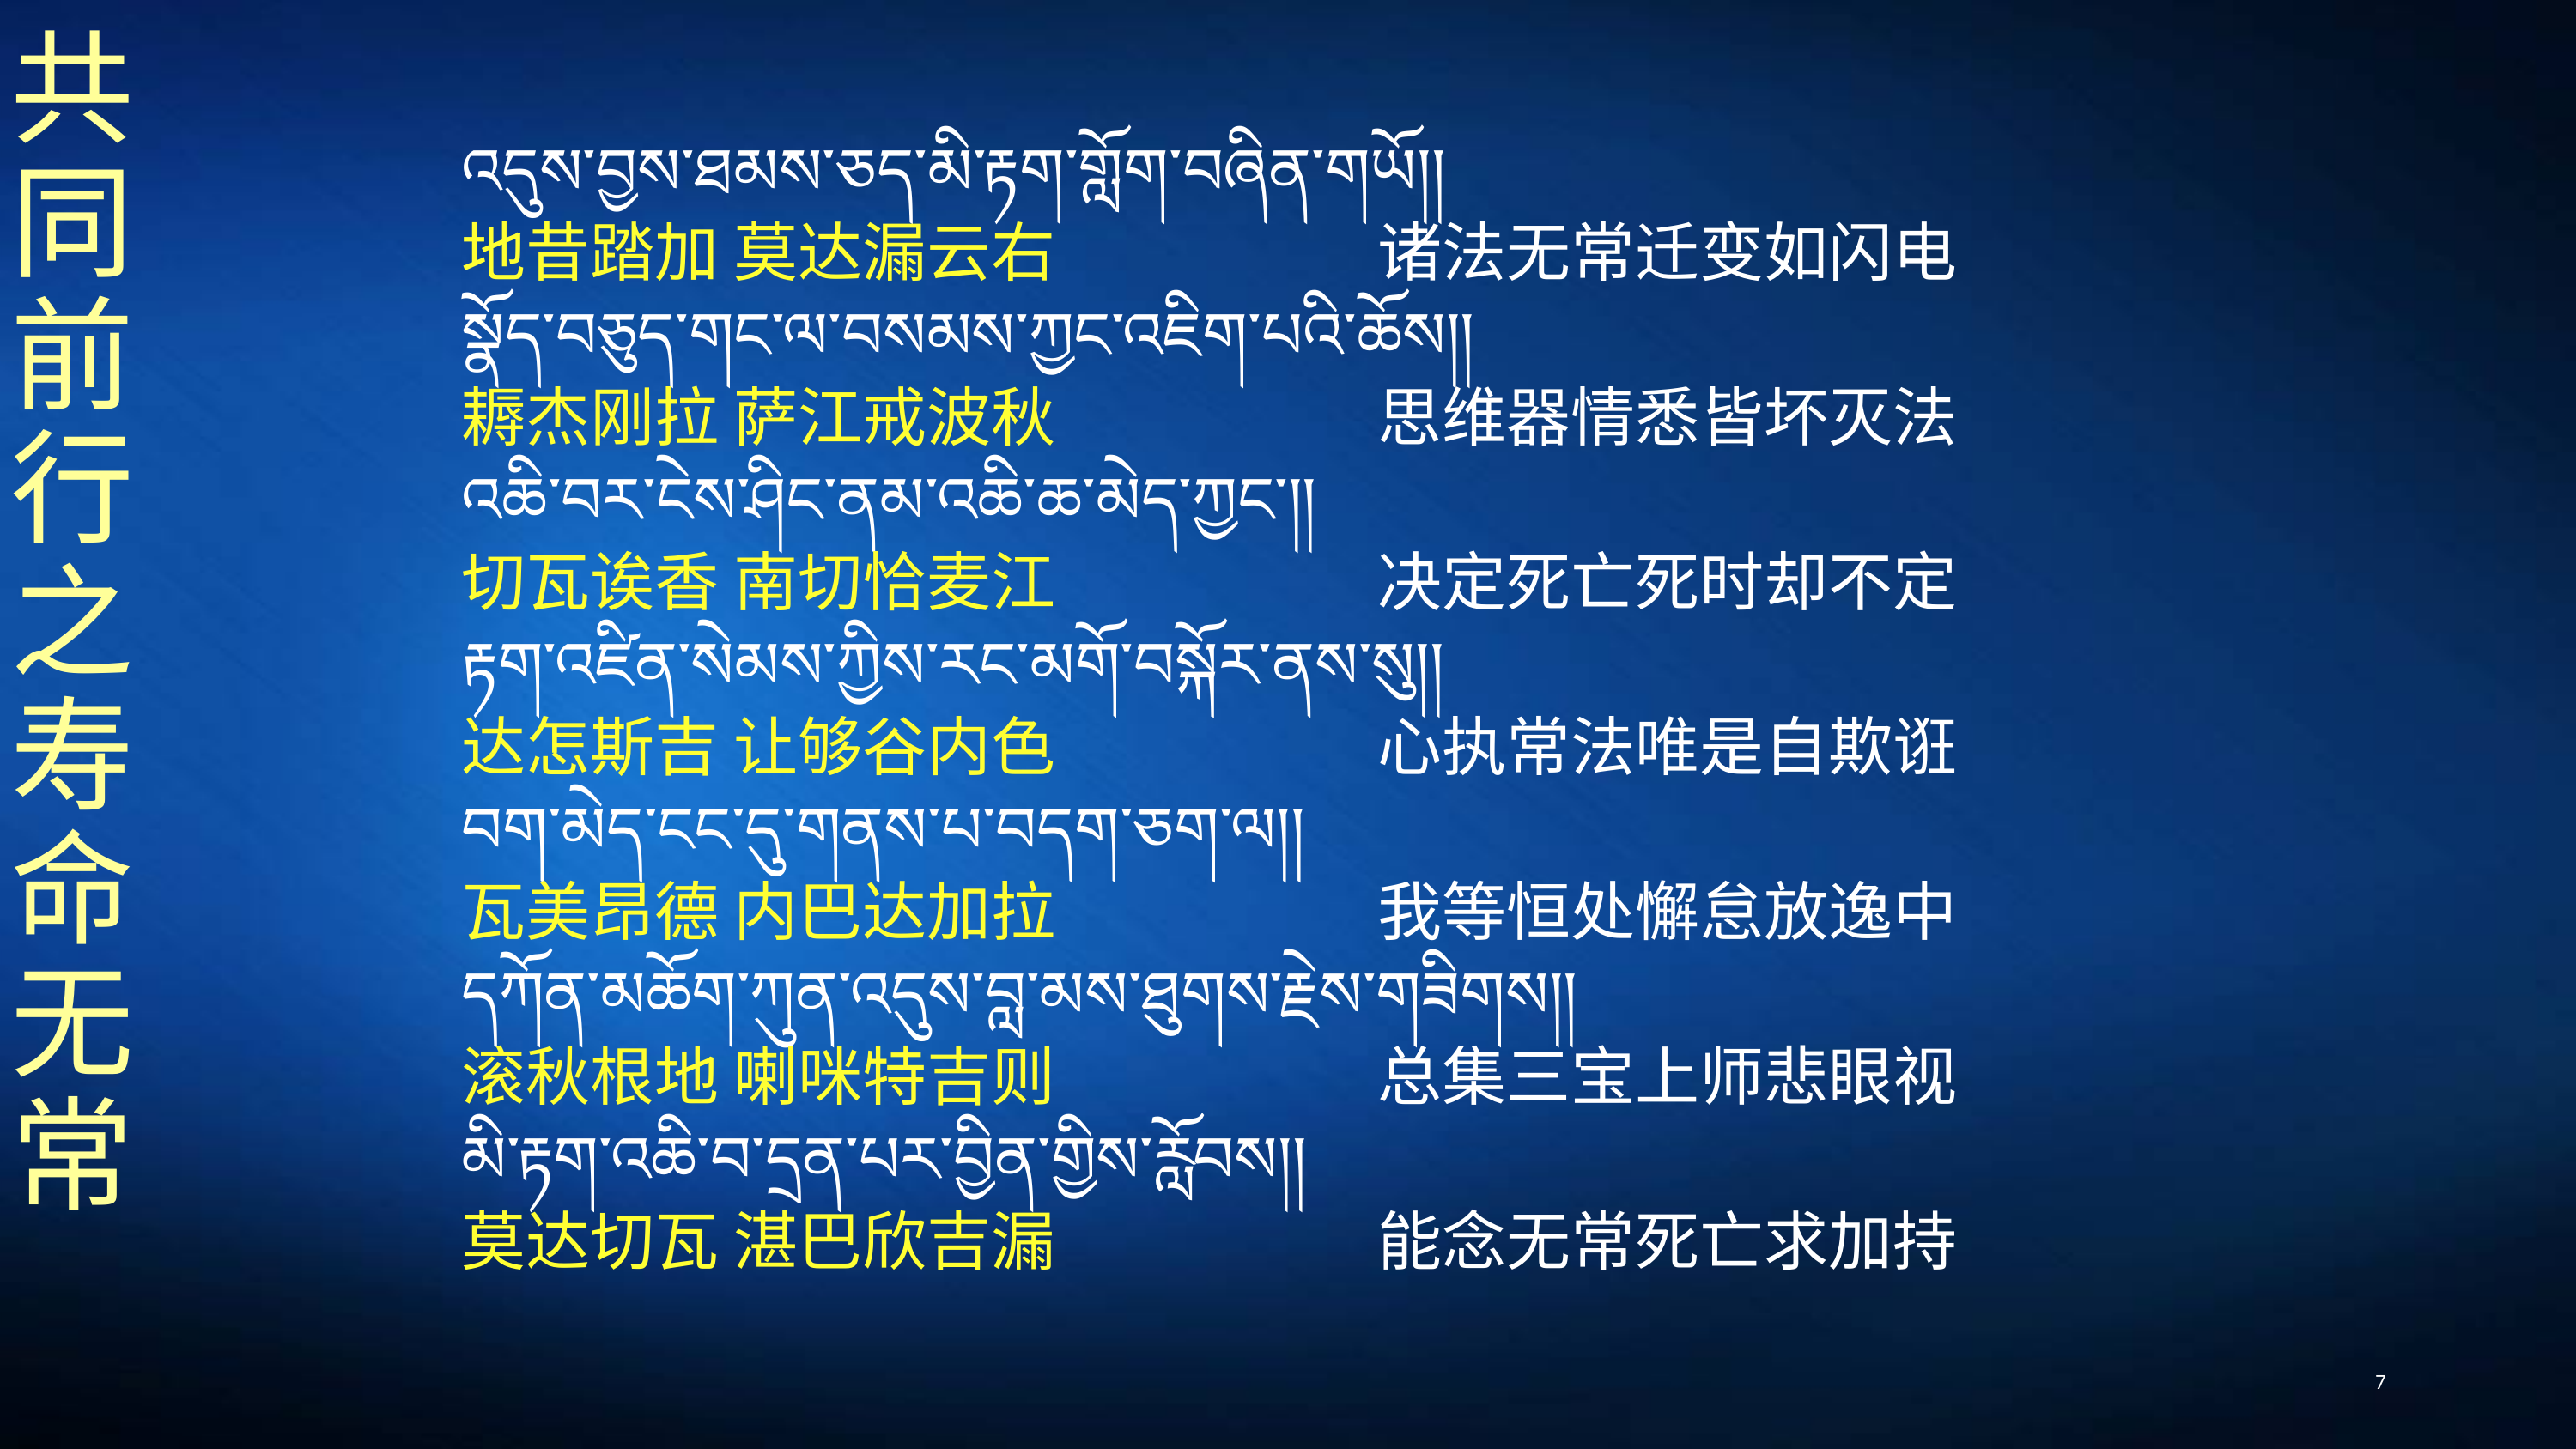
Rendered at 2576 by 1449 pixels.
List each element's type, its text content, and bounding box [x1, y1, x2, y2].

title 共同前行之 寿命无常 [10, 27, 210, 1229]
list འདུས་བྱས་ཐམས་ཅད་མི་རྟག་གློག་བཞིན་གཡོ།། 地昔踏加 莫达漏云右 诸法无常迁变如闪电 སྣོད་བཅུད་གང་ལ་བསམས་ཀྱང་འཇིག་པའི་ཆོས།། 耨杰刚拉 萨江戒波秋 思维器情悉皆坏灭法 འཆི་བར་ངེས་ཤིང་ནམ་འཆི་ཆ་མེད་ཀྱང༌།། 切瓦诶香 南切恰麦江 决定死亡死时却不定 རྟག་འཛིན་སེམས་ཀྱིས་རང་མགོ་བསྐོར་ནས་སུ།། 达怎斯吉 让够谷内色 心执常法唯是自欺诳 བག་མེད་ངང་དུ་གནས་པ་བདག་ཅག་ལ།། 瓦美昂德 内巴达加拉 我等恒处懈怠放逸中 དཀོན་མཆོག་ཀུན་འདུས་བླ་མས་ཐུགས་རྗེས་གཟིགས།། 滚秋根地 喇咪特吉则 总集三宝上师悲眼视 མི་རྟག་འཆི་བ་དྲན་པར་བྱིན་གྱིས་རློབས།། 莫达切瓦 湛巴欣吉漏 能念无常死亡求加持 [461, 48, 2394, 1433]
picture [0, 0, 2576, 1449]
slide_number 7 [1819, 1343, 2399, 1420]
